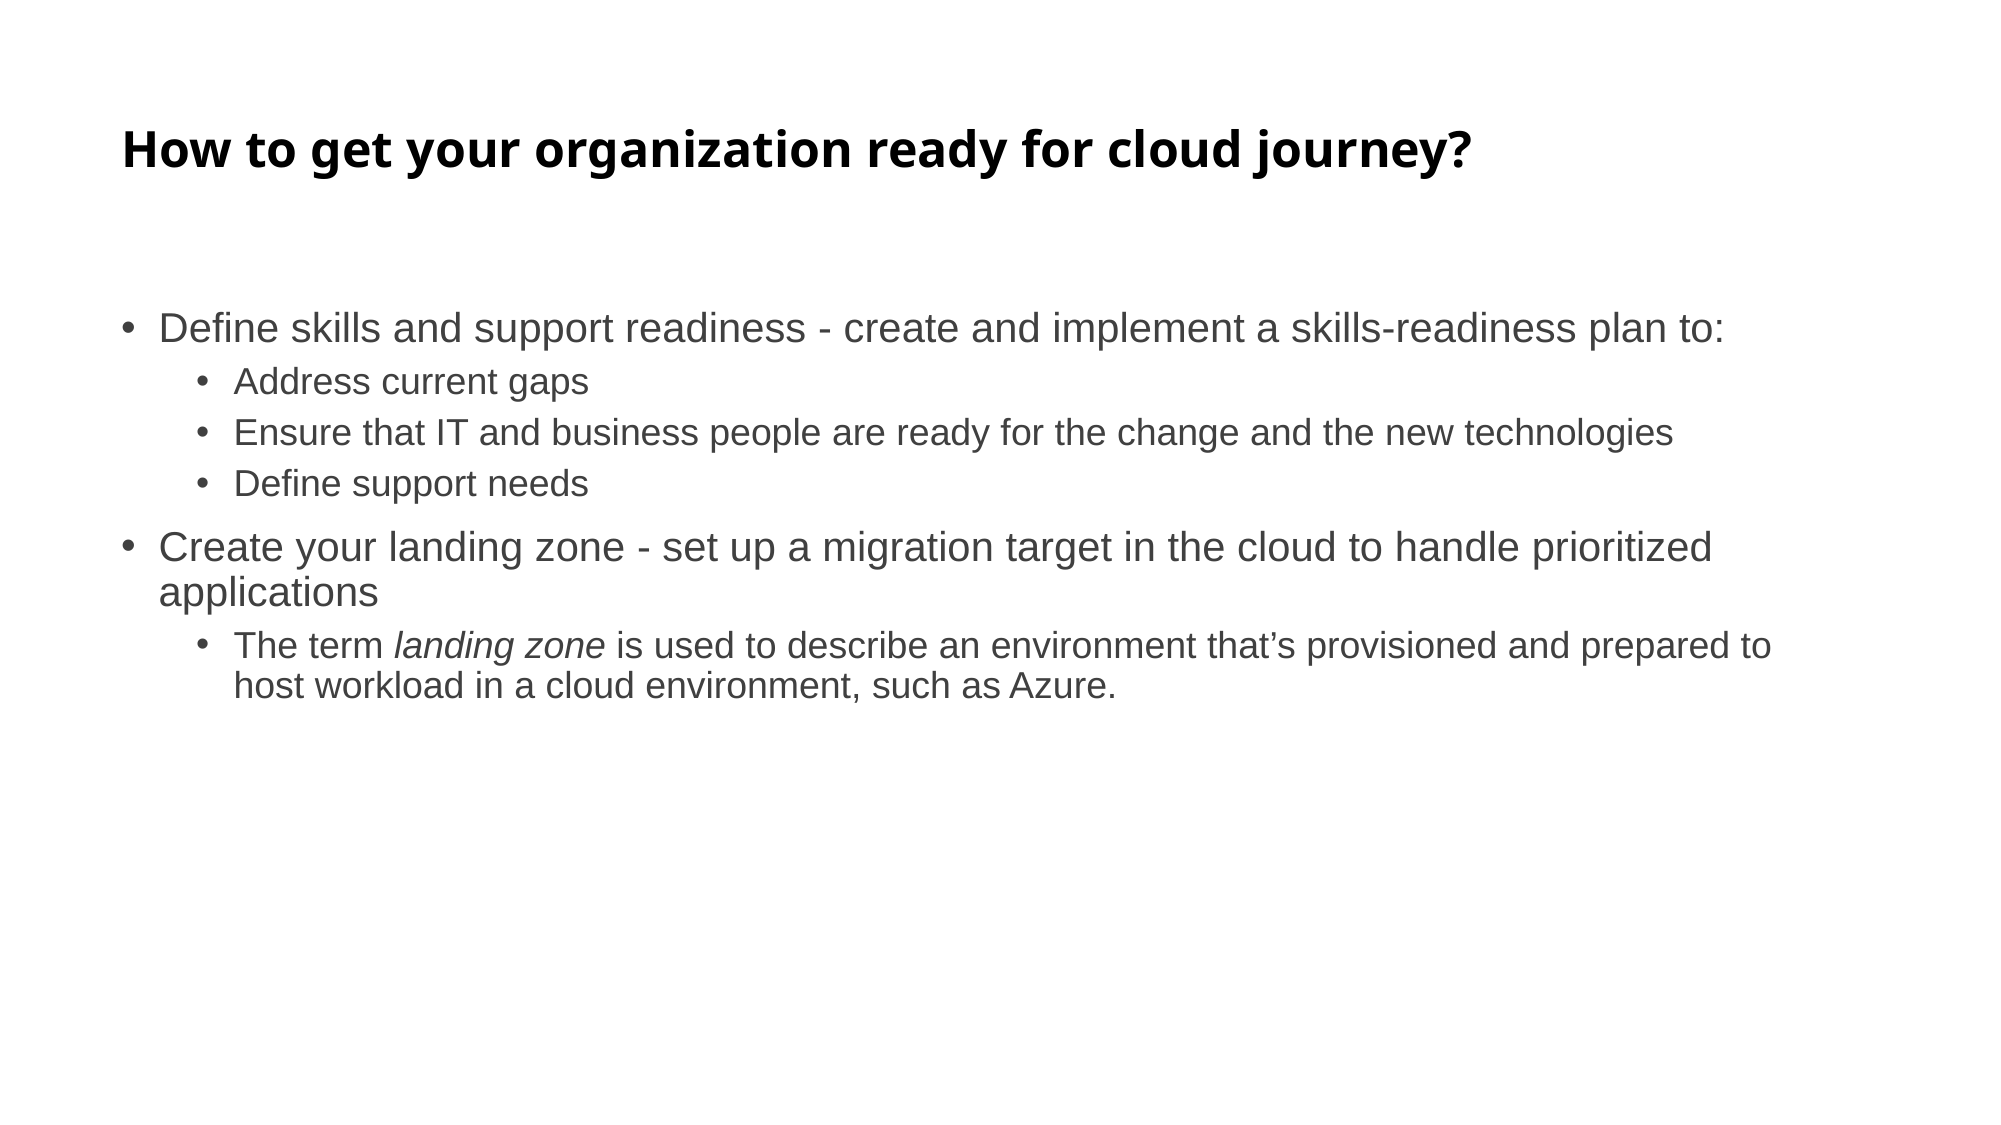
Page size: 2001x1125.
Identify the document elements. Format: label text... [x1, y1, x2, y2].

list Define skills and support readiness - create and implement a skills-readiness plan to: Address current gaps Ensure that IT and business people are ready for the change and the new technologies Define support needs Create your landing zone - set up a migration target in the cloud to handle prioritized applications The term landing zone is used to describe an environment that’s provisioned and prepared to host workload in a cloud environment, such as Azure. [106, 299, 1832, 1014]
title How to get your organization ready for cloud journey? [106, 42, 1832, 260]
